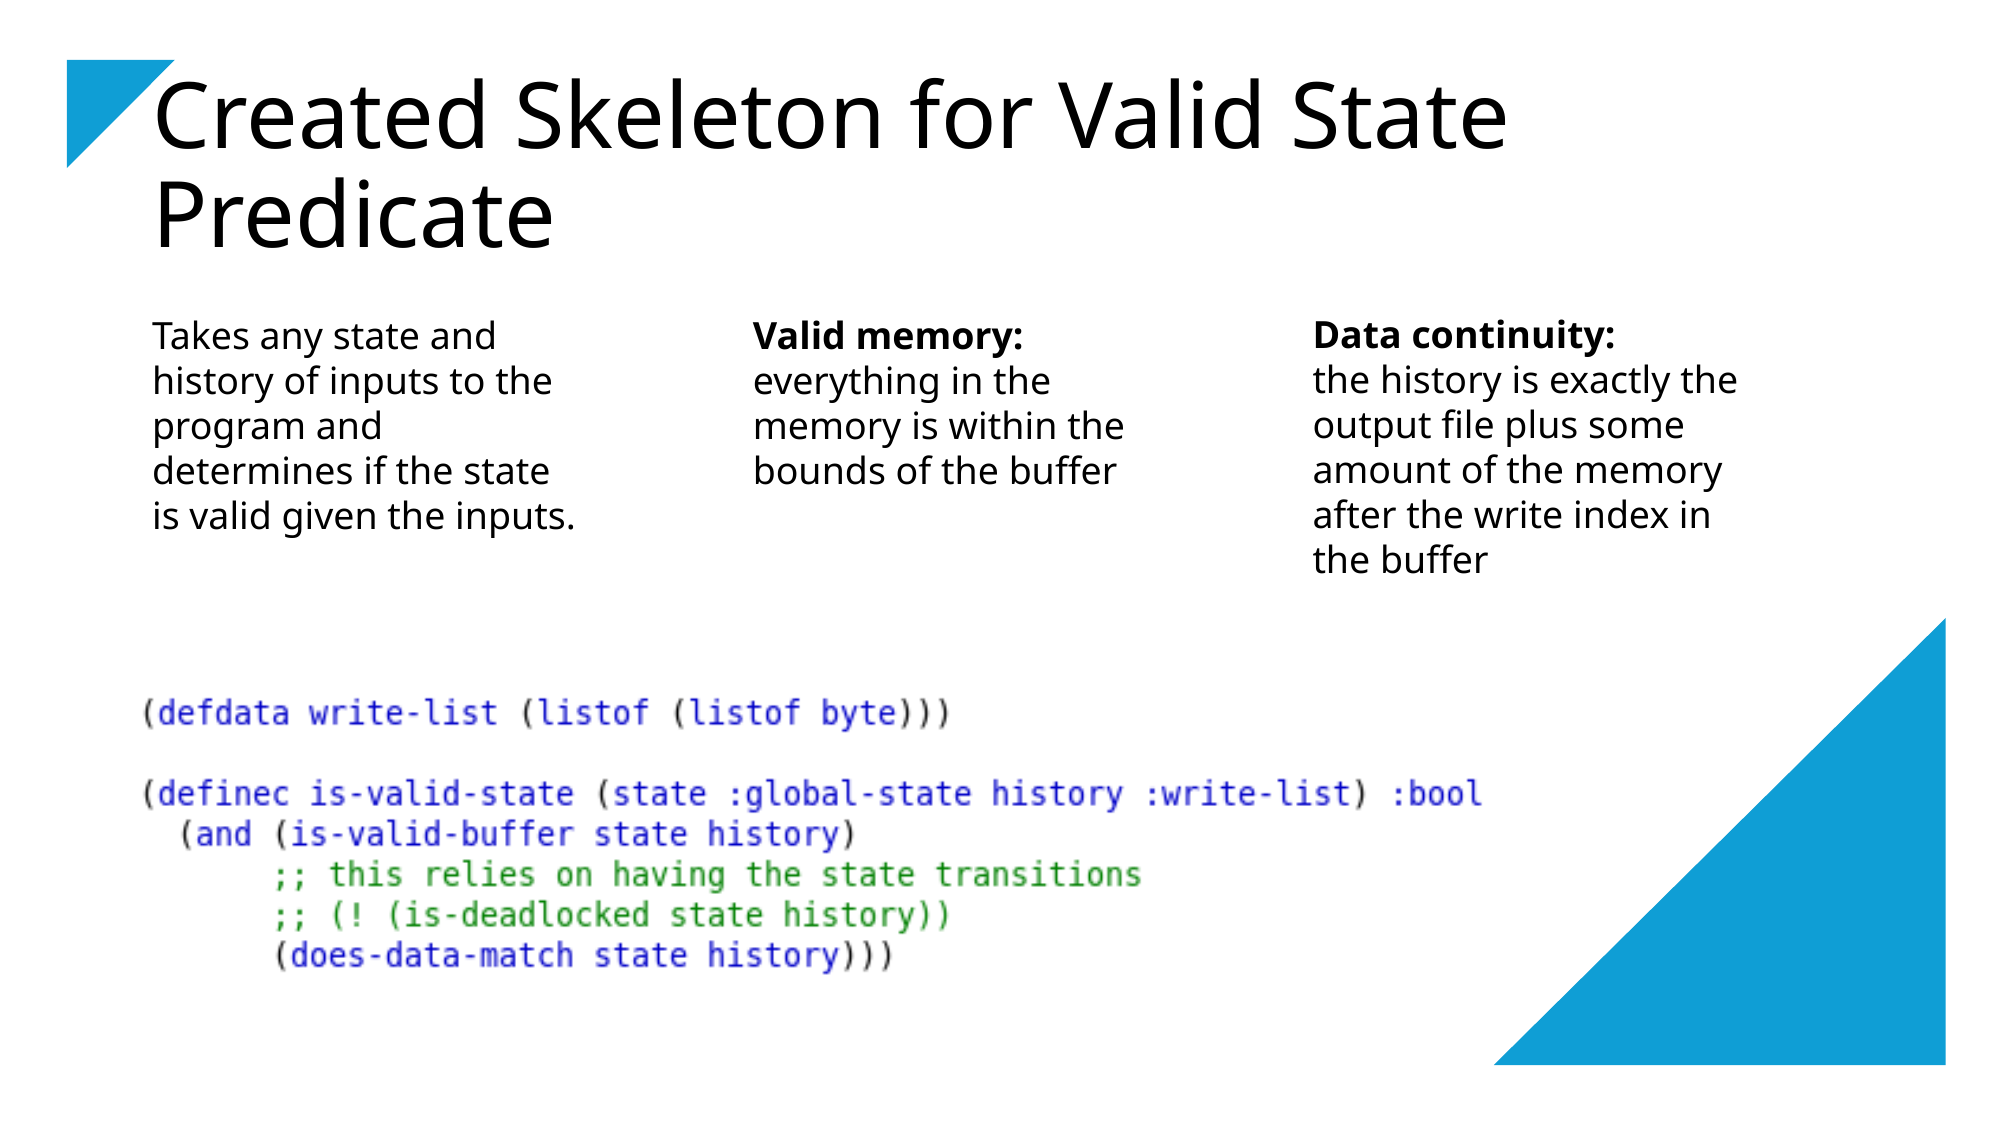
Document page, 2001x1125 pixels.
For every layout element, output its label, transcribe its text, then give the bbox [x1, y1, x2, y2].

text_box Data continuity: the history is exactly the output file plus some amount of the memory after the write index in the buffer [1297, 303, 1763, 589]
text_box Valid memory: everything in the memory is within the bounds of the buffer [738, 304, 1204, 500]
text_box [65, 58, 179, 172]
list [136, 691, 1495, 977]
text_box [1489, 614, 1948, 1067]
text_box Takes any state and history of inputs to the program and determines if the state is valid given the inputs. [137, 304, 603, 545]
title Created Skeleton for Valid State Predicate [137, 59, 1863, 278]
